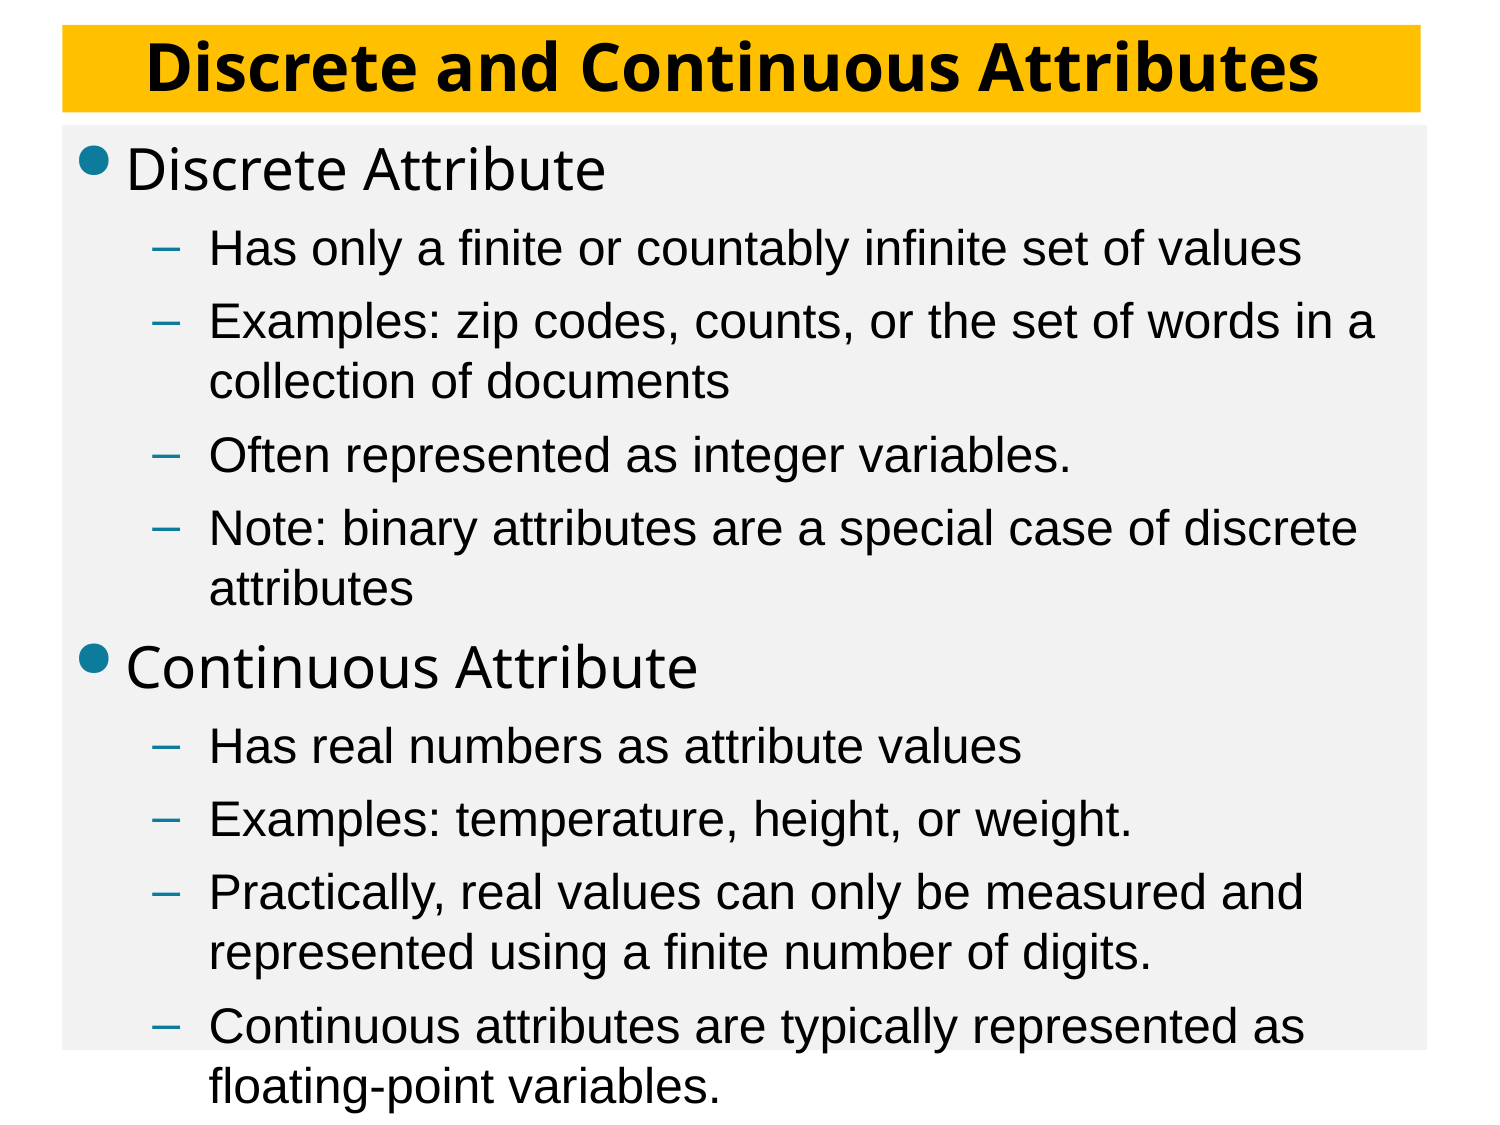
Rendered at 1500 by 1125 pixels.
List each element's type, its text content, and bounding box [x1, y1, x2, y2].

title Discrete and Continuous Attributes [61, 24, 1422, 113]
list Discrete Attribute Has only a finite or countably infinite set of values Examples: zip codes, counts, or the set of words in a collection of documents Often represented as integer variables. Note: binary attributes are a special case of discrete attributes Continuous Attribute Has real numbers as attribute values Examples: temperature, height, or weight. Practically, real values can only be measured and represented using a finite number of digits. Continuous attributes are typically represented as floating-point variables. [61, 124, 1428, 1051]
